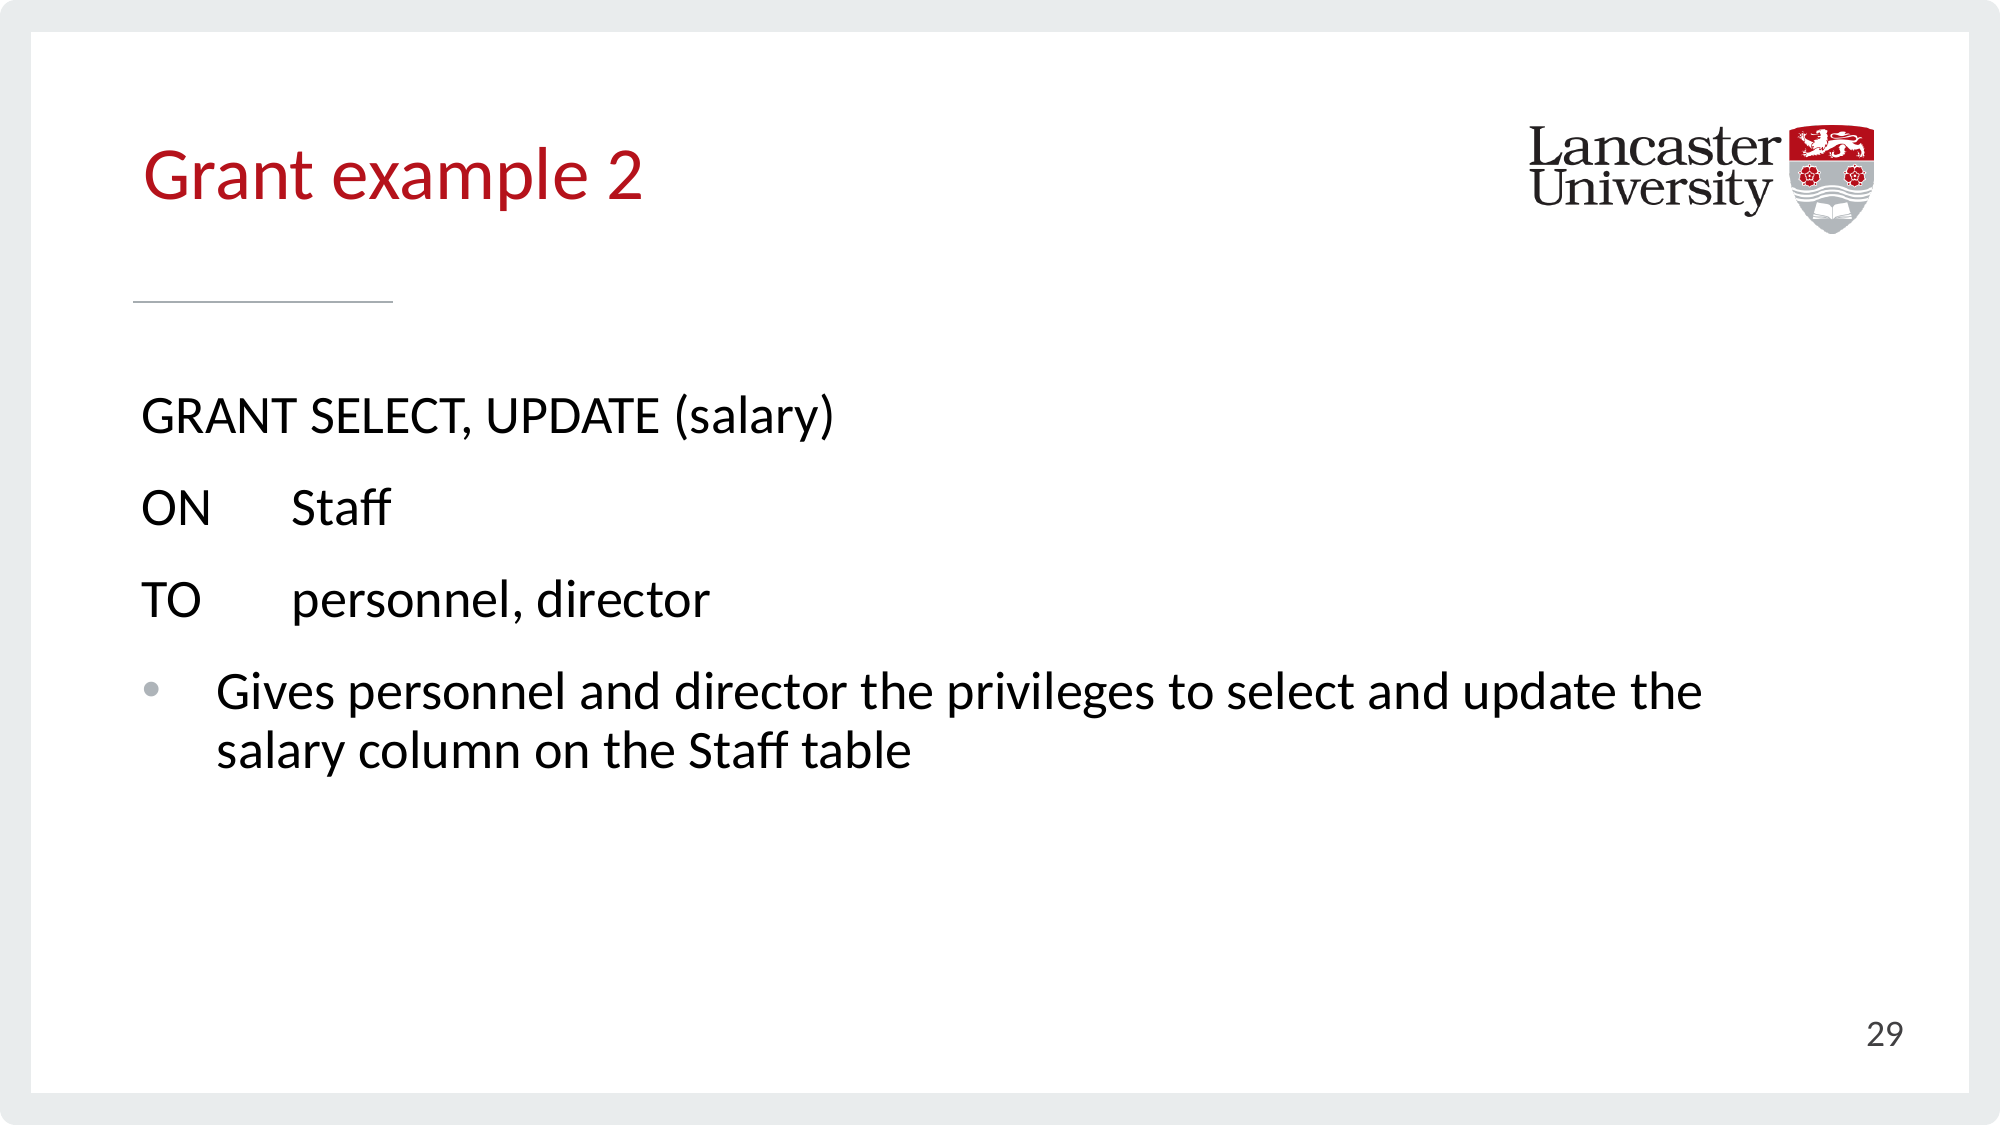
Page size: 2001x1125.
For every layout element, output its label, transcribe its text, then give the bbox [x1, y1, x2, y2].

slide_number 29 [1468, 1001, 1919, 1061]
title Grant example 2 [128, 78, 1448, 279]
list GRANT SELECT, UPDATE (salary) ON Staff TO personnel, director Gives personnel and director the privileges to select and update the salary column on the Staff table [126, 379, 1725, 1014]
